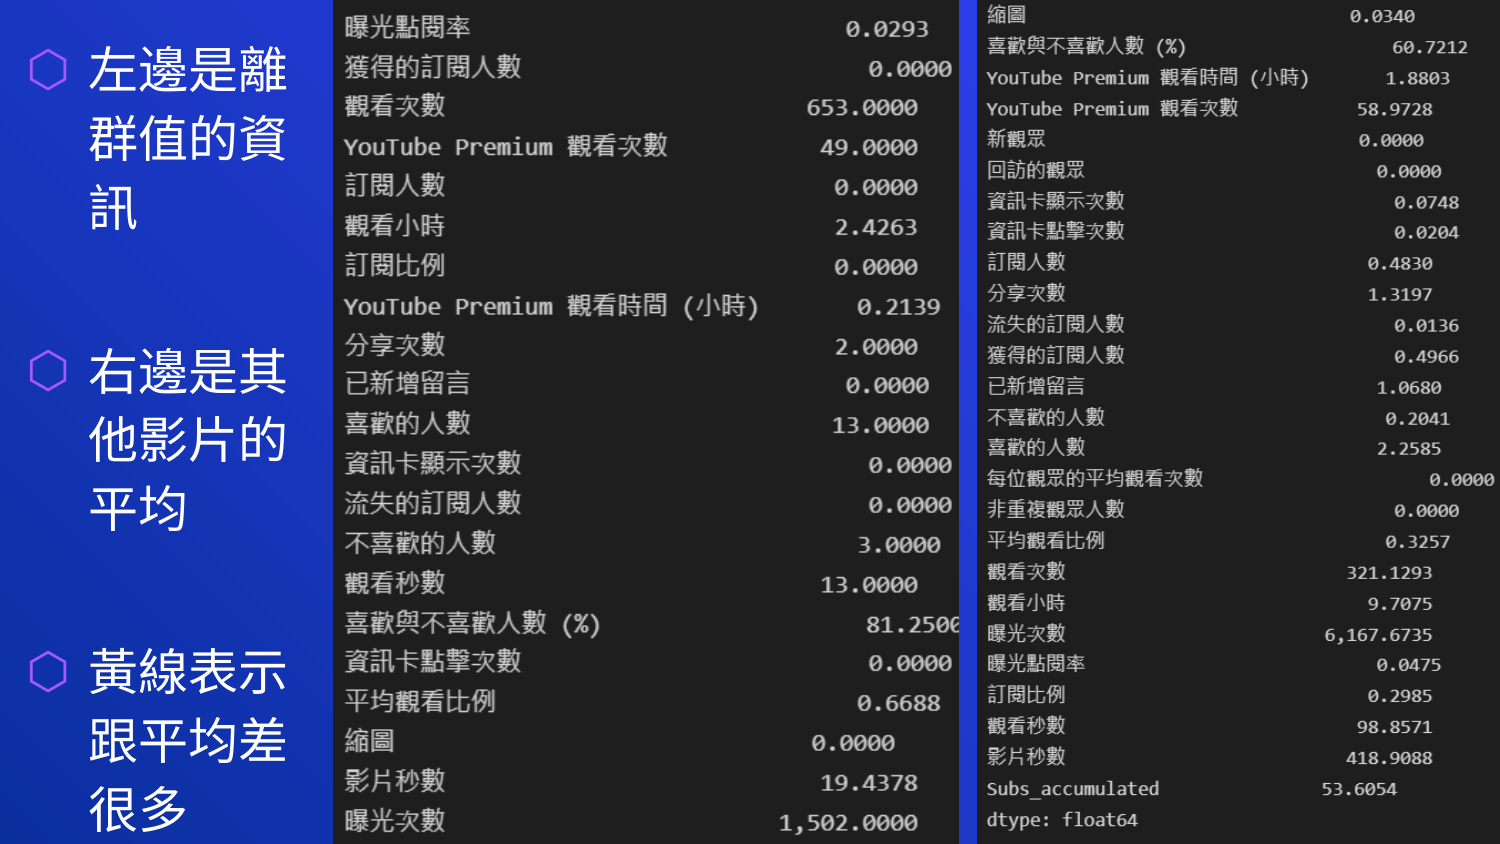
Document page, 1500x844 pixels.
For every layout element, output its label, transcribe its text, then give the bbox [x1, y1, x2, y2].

list 左邊是離群值的資訊 右邊是其他影片的平均 黃線表示跟平均差很多 [13, 30, 316, 844]
picture [0, 0, 1500, 844]
